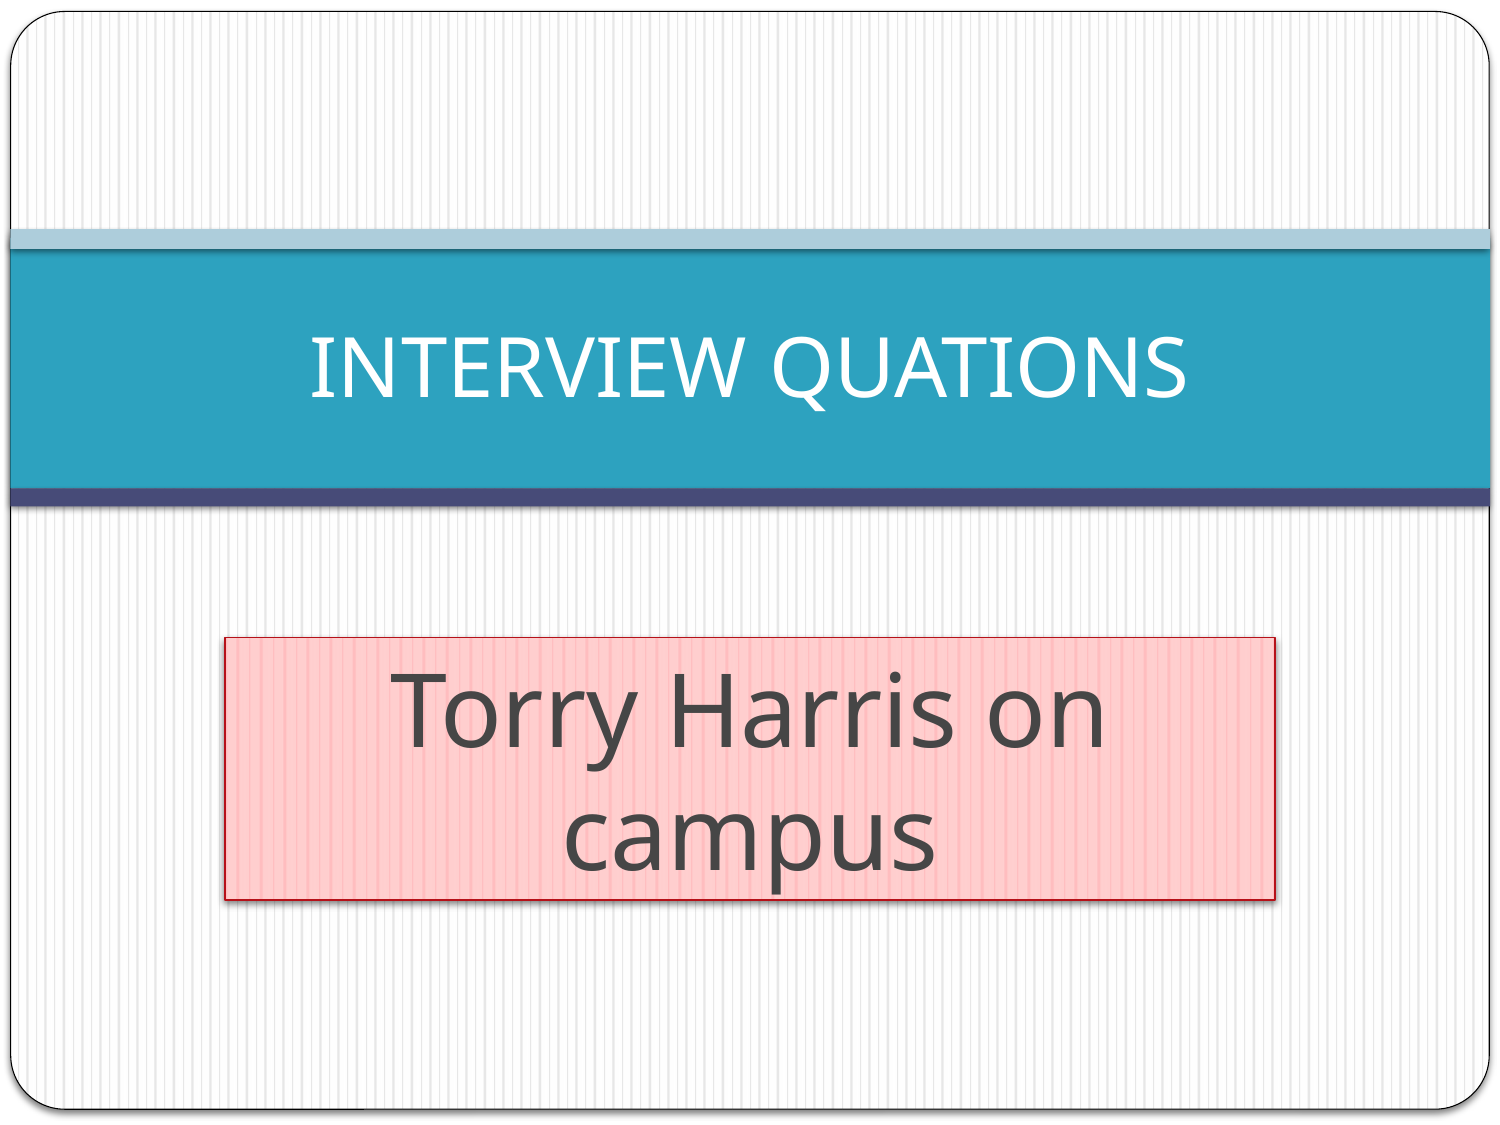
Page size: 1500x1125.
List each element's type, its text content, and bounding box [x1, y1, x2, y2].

title INTERVIEW QUATIONS [75, 247, 1425, 489]
subtitle Torry Harris on campus [224, 637, 1276, 901]
